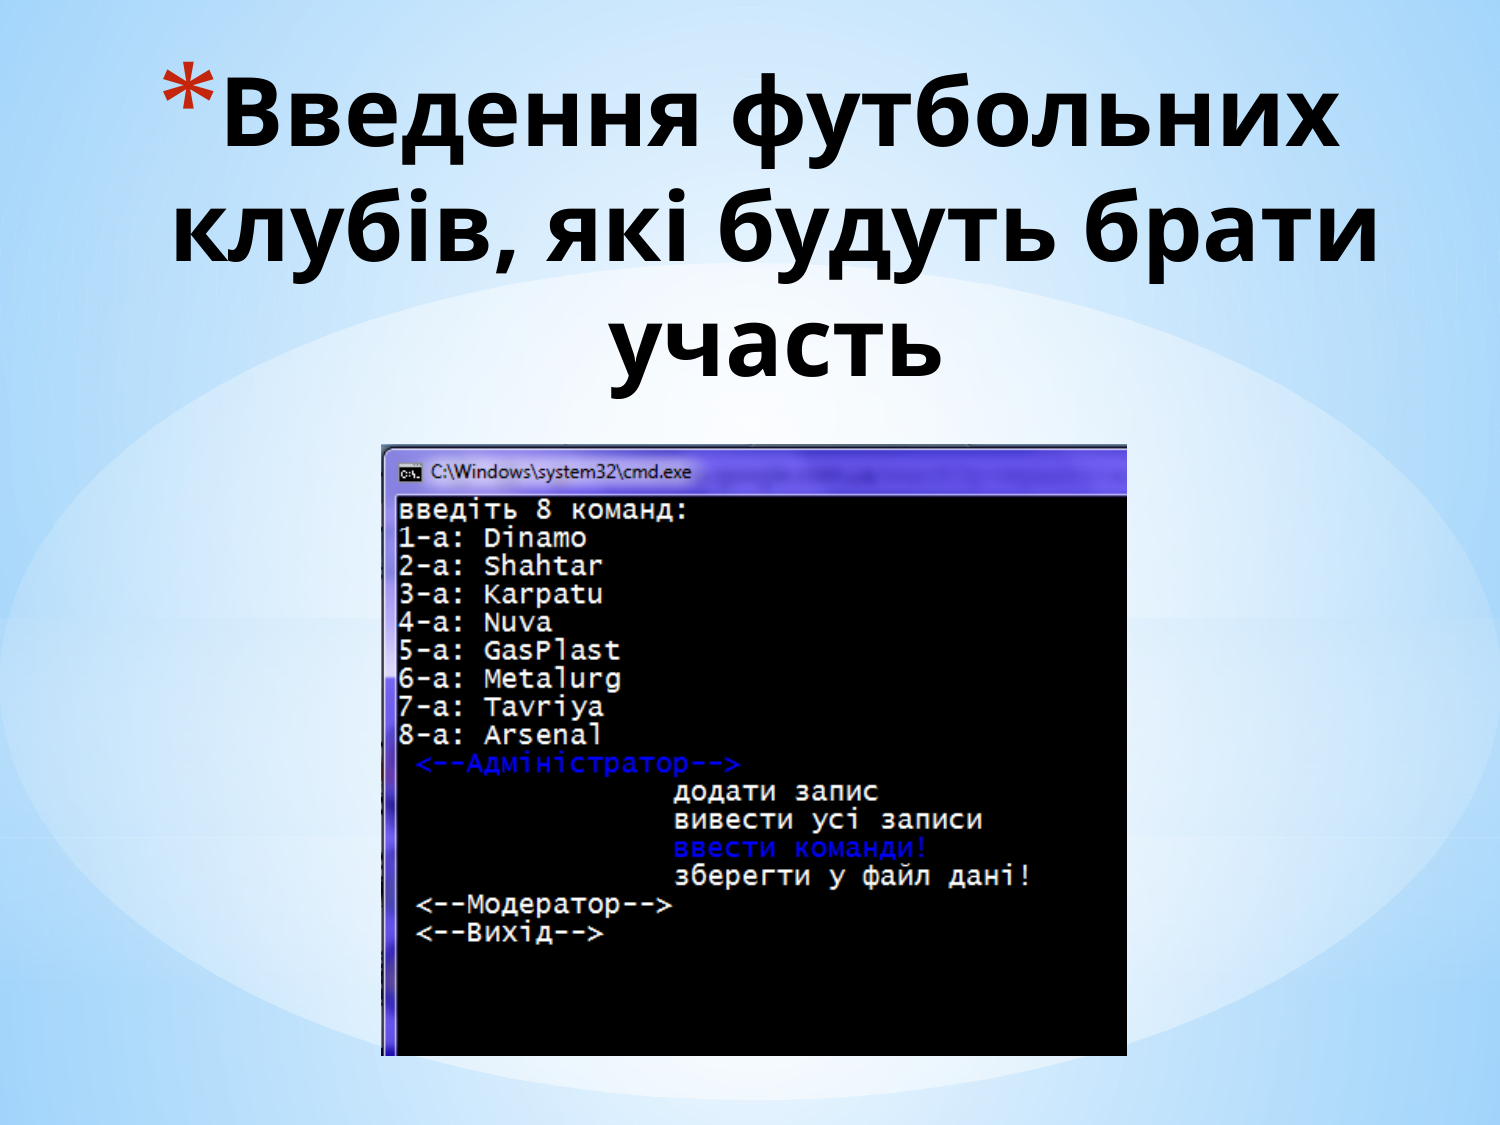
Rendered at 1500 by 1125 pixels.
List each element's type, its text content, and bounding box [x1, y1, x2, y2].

title Введення футбольних клубів, які будуть брати участь [53, 42, 1447, 339]
picture [380, 444, 1127, 1056]
